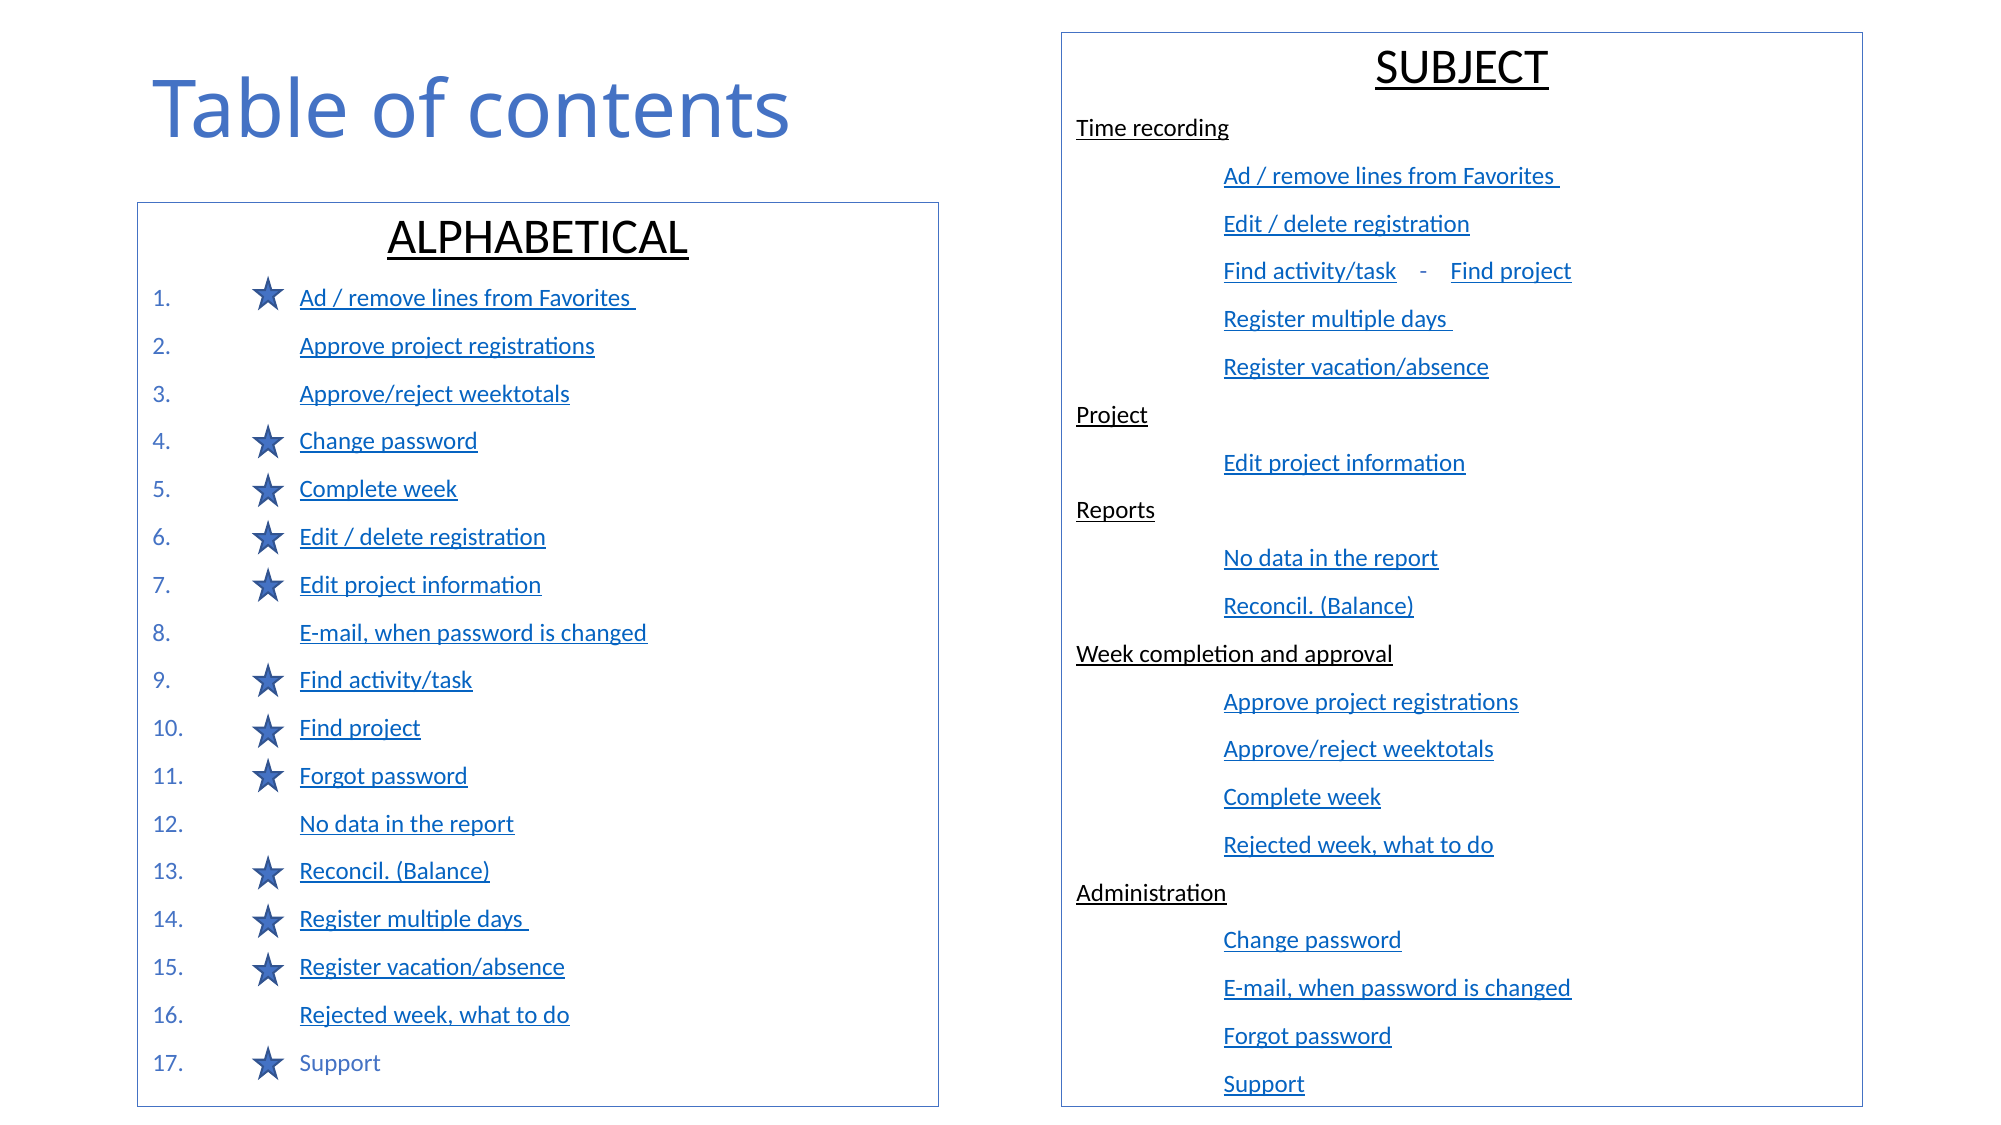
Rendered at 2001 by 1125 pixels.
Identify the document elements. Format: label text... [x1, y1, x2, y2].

text_box [251, 757, 285, 793]
text_box [251, 472, 285, 508]
text_box [251, 423, 285, 459]
text_box [251, 275, 285, 311]
text_box [251, 1045, 285, 1081]
text_box [251, 903, 285, 939]
title Table of contents [137, 59, 861, 163]
text_box SUBJECT Time recording Ad / remove lines from Favorites Edit / delete registration Find activity/task - Find project Register multiple days Register vacation/absence Project Edit project information Reports No data in the report Reconcil. (Balance) Week completion and approval Approve project registrations Approve/reject weektotals Complete week Rejected week, what to do Administration Change password E-mail, when password is changed Forgot password Support [1061, 32, 1863, 1107]
text_box [251, 951, 285, 987]
text_box [251, 567, 285, 602]
text_box [251, 854, 285, 890]
list ALPHABETICAL Ad / remove lines from Favorites Approve project registrations Approve/reject weektotals Change password Complete week Edit / delete registration Edit project information E-mail, when password is changed Find activity/task Find project Forgot password No data in the report Reconcil. (Balance) Register multiple days Register vacation/absence Rejected week, what to do Support [137, 202, 939, 1107]
text_box [251, 662, 285, 698]
text_box [251, 713, 285, 749]
text_box [251, 519, 285, 555]
